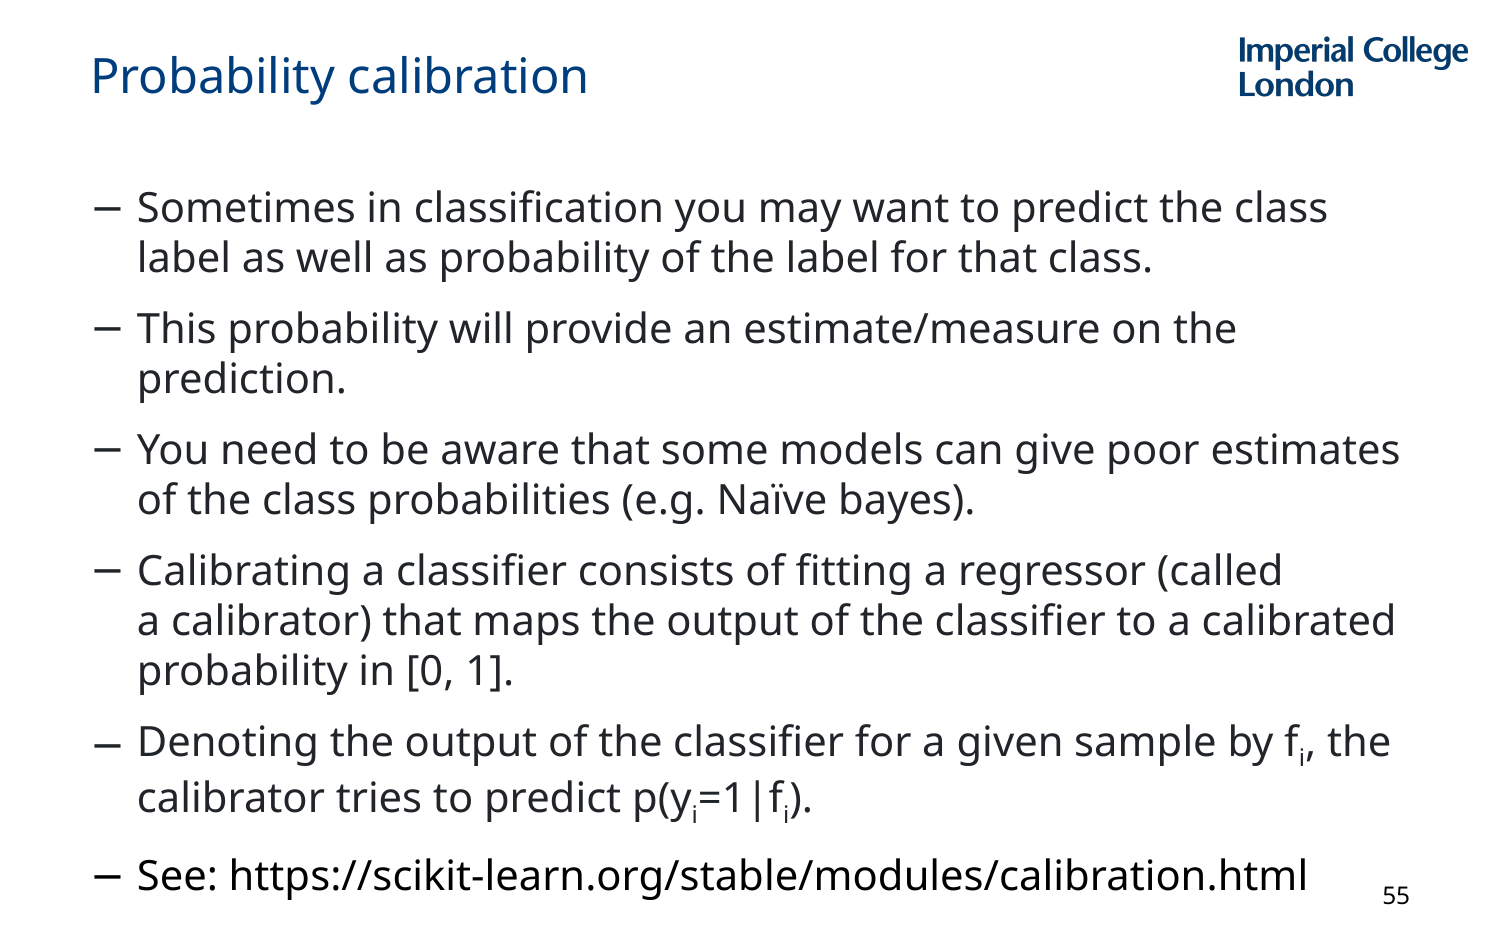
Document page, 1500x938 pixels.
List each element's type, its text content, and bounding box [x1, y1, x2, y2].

slide_number 55 [1074, 872, 1426, 920]
title Probability calibration [75, 0, 1425, 153]
picture [1425, 18, 1486, 114]
list Sometimes in classification you may want to predict the class label as well as probability of the label for that class. This probability will provide an estimate/measure on the prediction. You need to be aware that some models can give poor estimates of the class probabilities (e.g. Naïve bayes). Calibrating a classifier consists of fitting a regressor (called a calibrator) that maps the output of the classifier to a calibrated probability in [0, 1]. Denoting the output of the classifier for a given sample by fi, the calibrator tries to predict p(yi=1|fi). See: https://scikit-learn.org/stable/modules/calibration.html [75, 173, 1425, 853]
